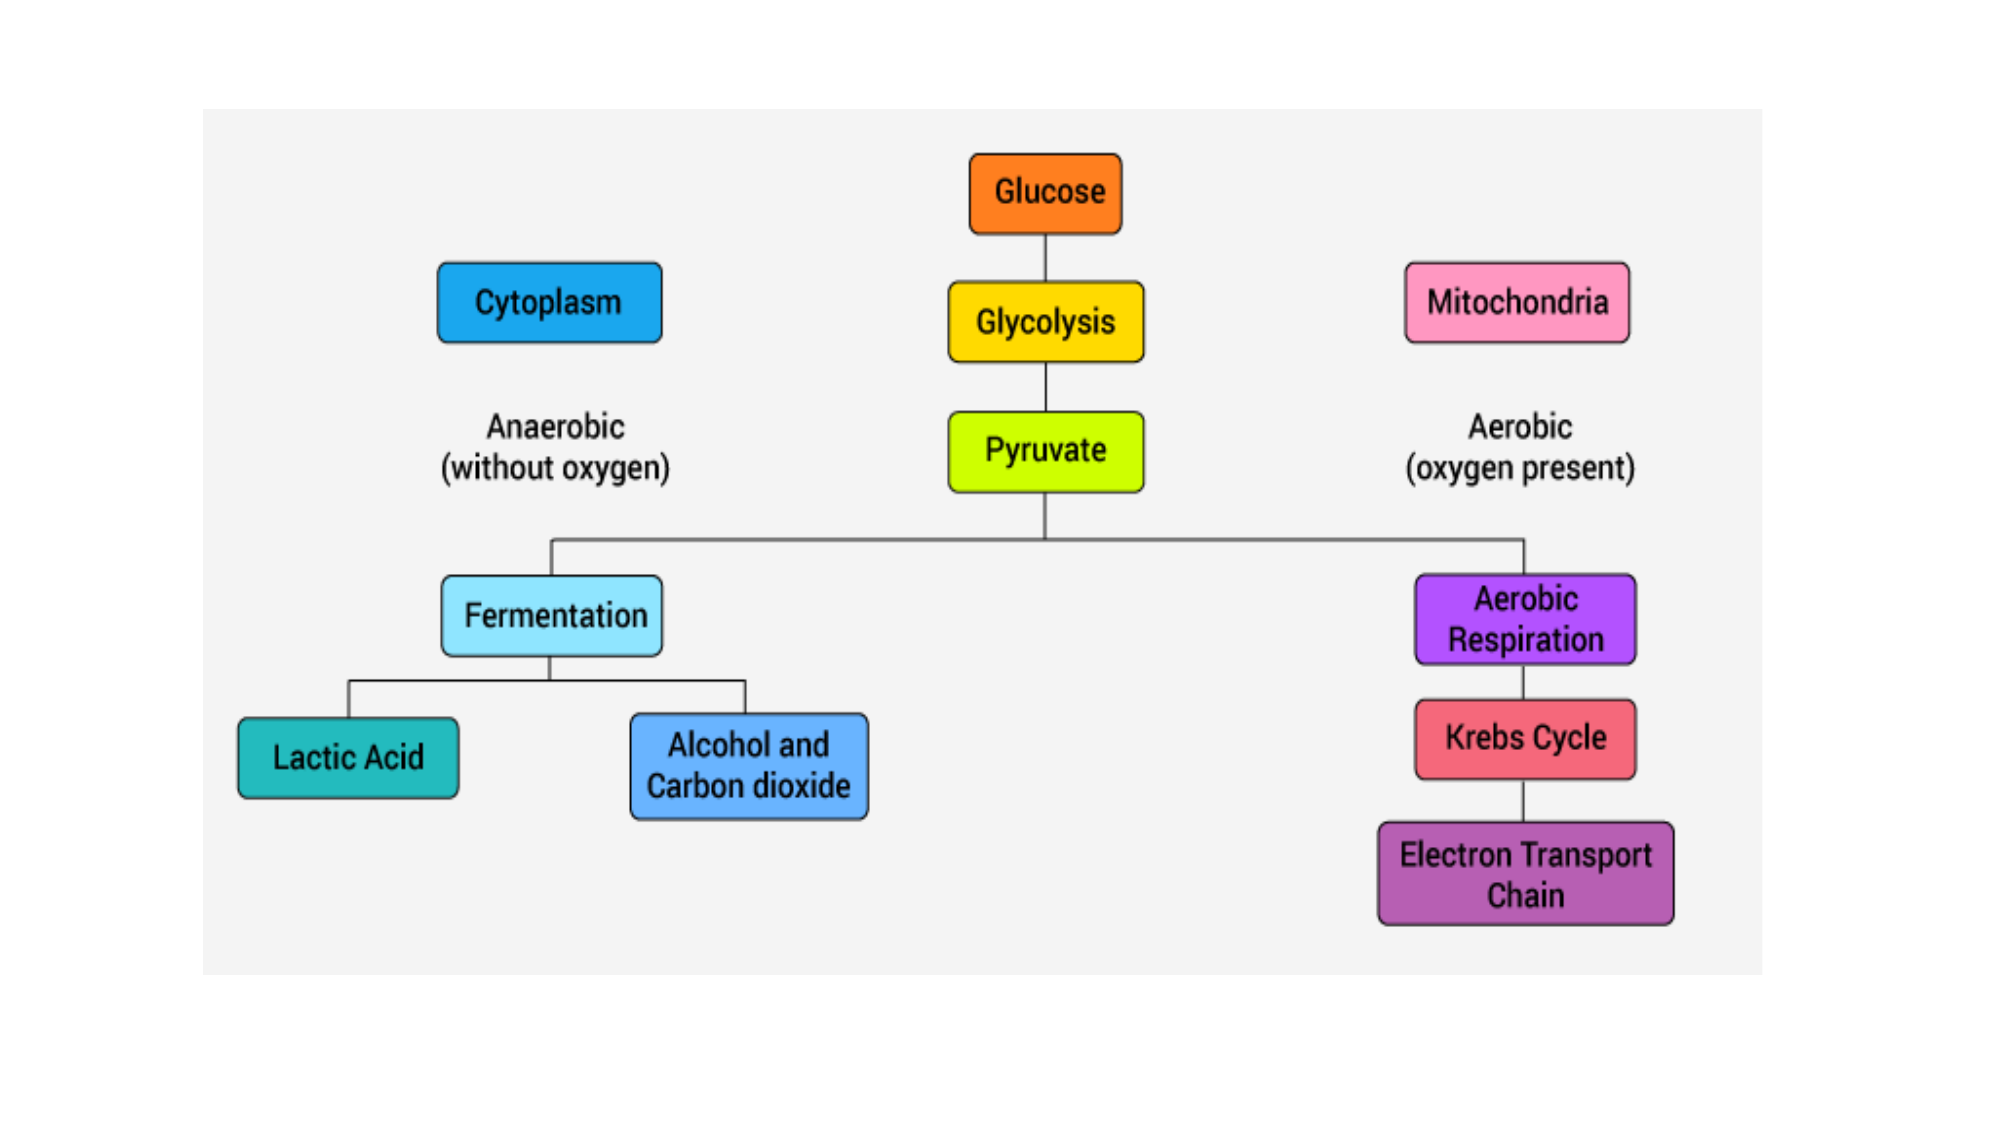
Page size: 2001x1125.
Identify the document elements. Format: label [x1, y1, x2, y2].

list [203, 109, 1763, 975]
